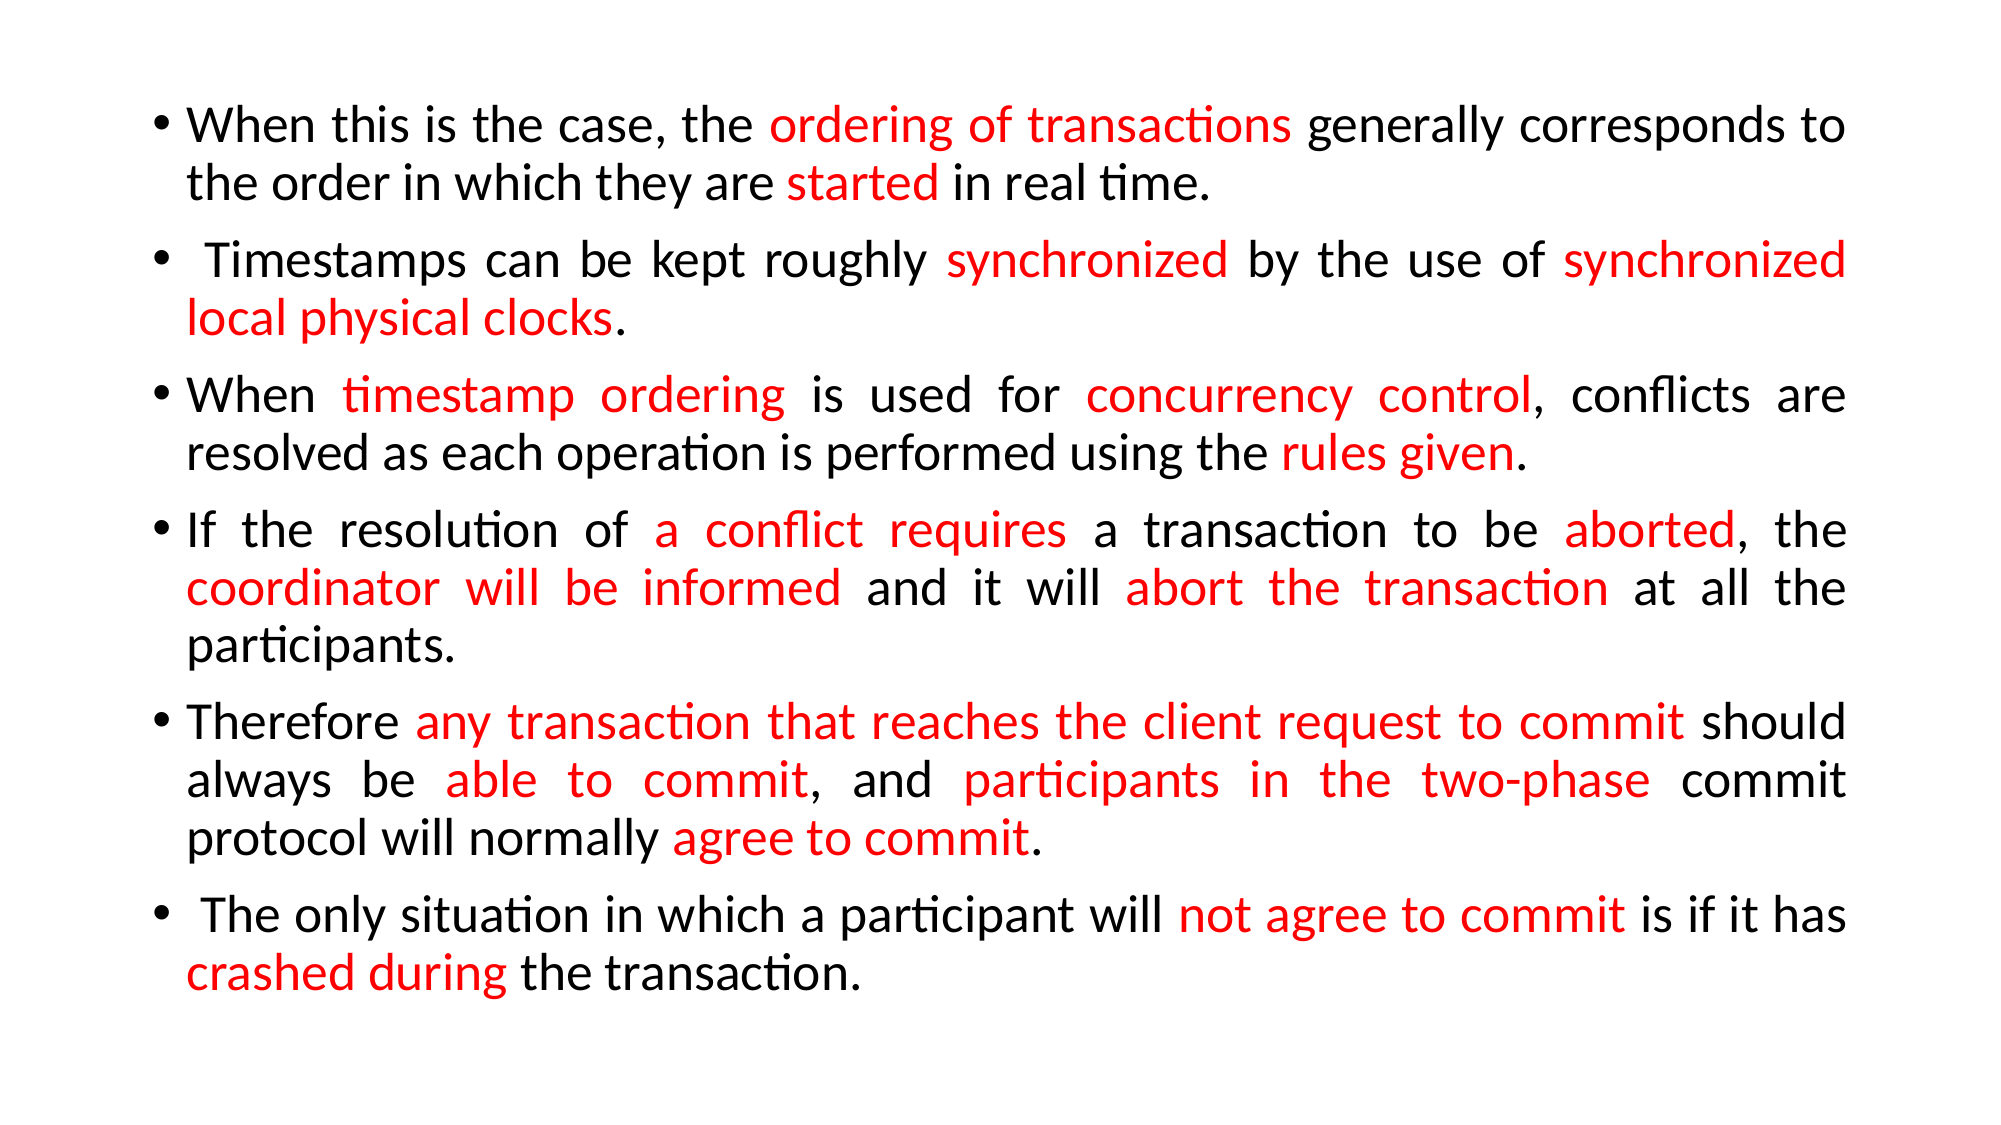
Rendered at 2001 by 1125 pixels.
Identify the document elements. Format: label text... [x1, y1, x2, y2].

list When this is the case, the ordering of transactions generally corresponds to the order in which they are started in real time. Timestamps can be kept roughly synchronized by the use of synchronized local physical clocks. When timestamp ordering is used for concurrency control, conflicts are resolved as each operation is performed using the rules given. If the resolution of a conflict requires a transaction to be aborted, the coordinator will be informed and it will abort the transaction at all the participants. Therefore any transaction that reaches the client request to commit should always be able to commit, and participants in the two-phase commit protocol will normally agree to commit. The only situation in which a participant will not agree to commit is if it has crashed during the transaction. [137, 89, 1863, 1014]
